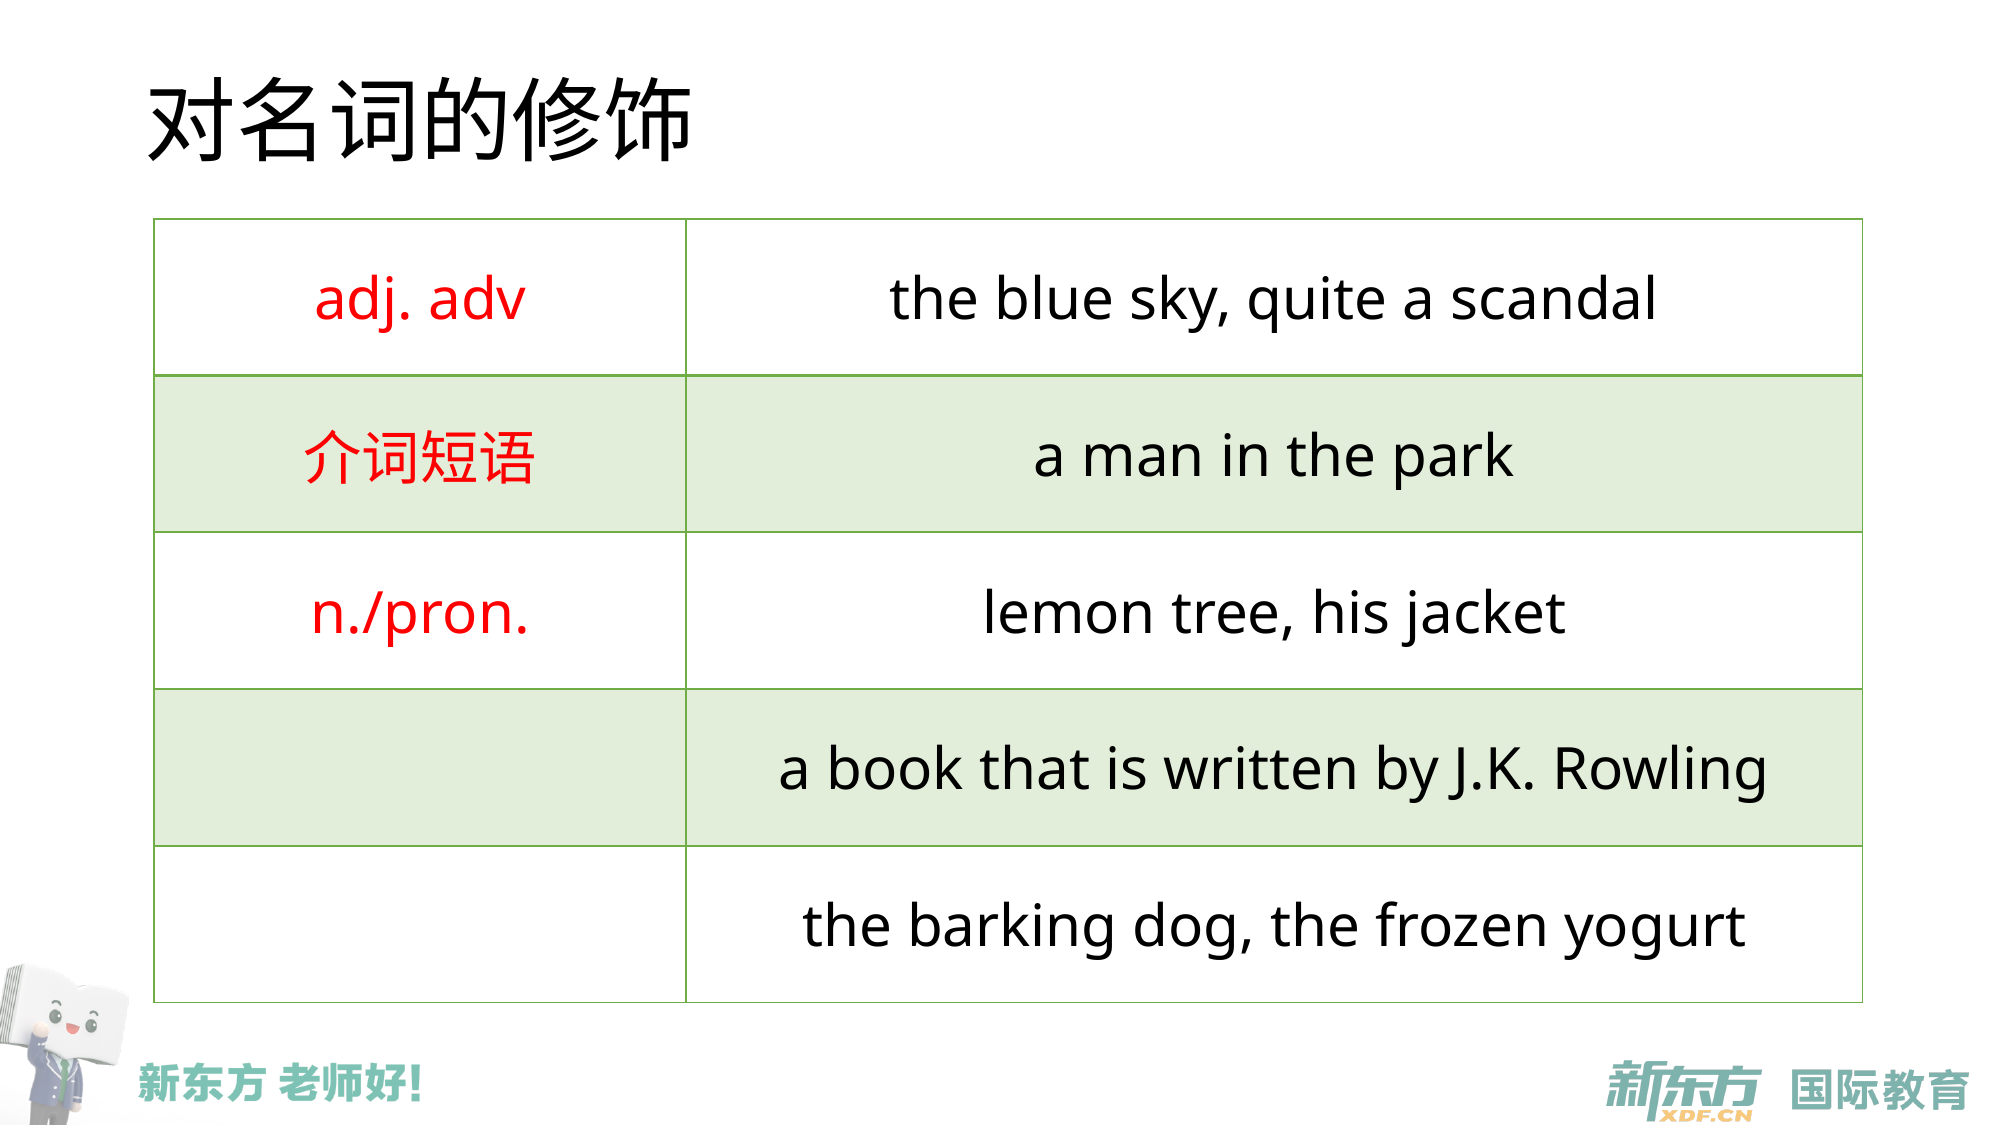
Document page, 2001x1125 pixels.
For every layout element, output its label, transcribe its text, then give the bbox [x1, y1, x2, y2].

table_cell 介词短语 [155, 377, 685, 531]
table_cell lemon tree, his jacket [687, 533, 1862, 688]
table_header adj. adv [155, 220, 685, 374]
title 对名词的修饰 [136, 59, 1863, 191]
table_cell [155, 847, 685, 1002]
table_cell the barking dog, the frozen yogurt [687, 847, 1862, 1002]
table_cell a book that is written by J.K. Rowling [687, 690, 1862, 845]
table_cell n./pron. [155, 533, 685, 688]
table_cell [155, 690, 685, 845]
table_cell a man in the park [687, 377, 1862, 531]
table_cell [1572, 1036, 2000, 1125]
table_header the blue sky, quite a scandal [687, 220, 1862, 374]
table_cell [138, 1062, 420, 1102]
